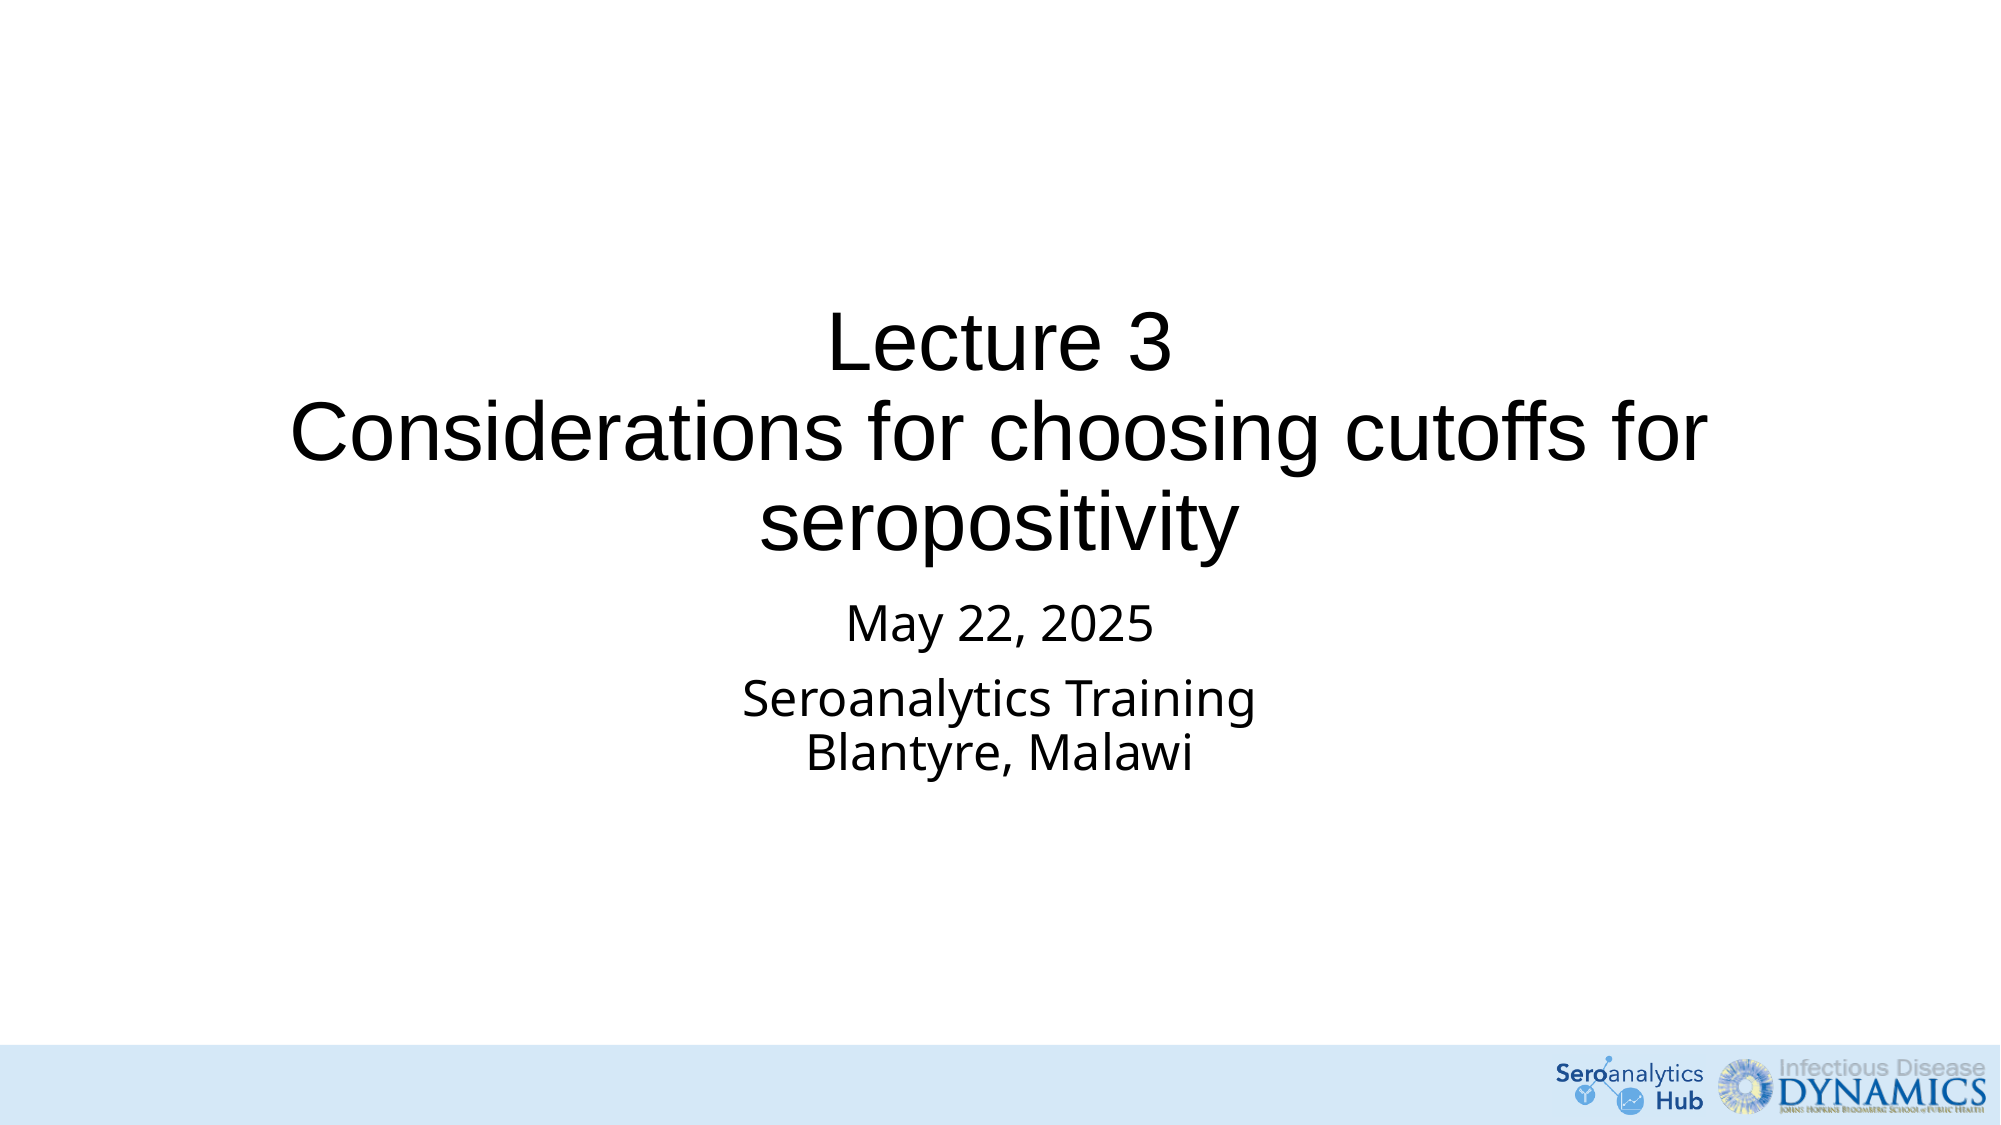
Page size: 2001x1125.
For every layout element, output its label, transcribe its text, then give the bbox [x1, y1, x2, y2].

picture [1719, 1059, 1986, 1115]
subtitle May 22, 2025 Seroanalytics Training Blantyre, Malawi [249, 590, 1750, 863]
title Lecture 3 Considerations for choosing cutoffs for seropositivity [249, 184, 1750, 576]
